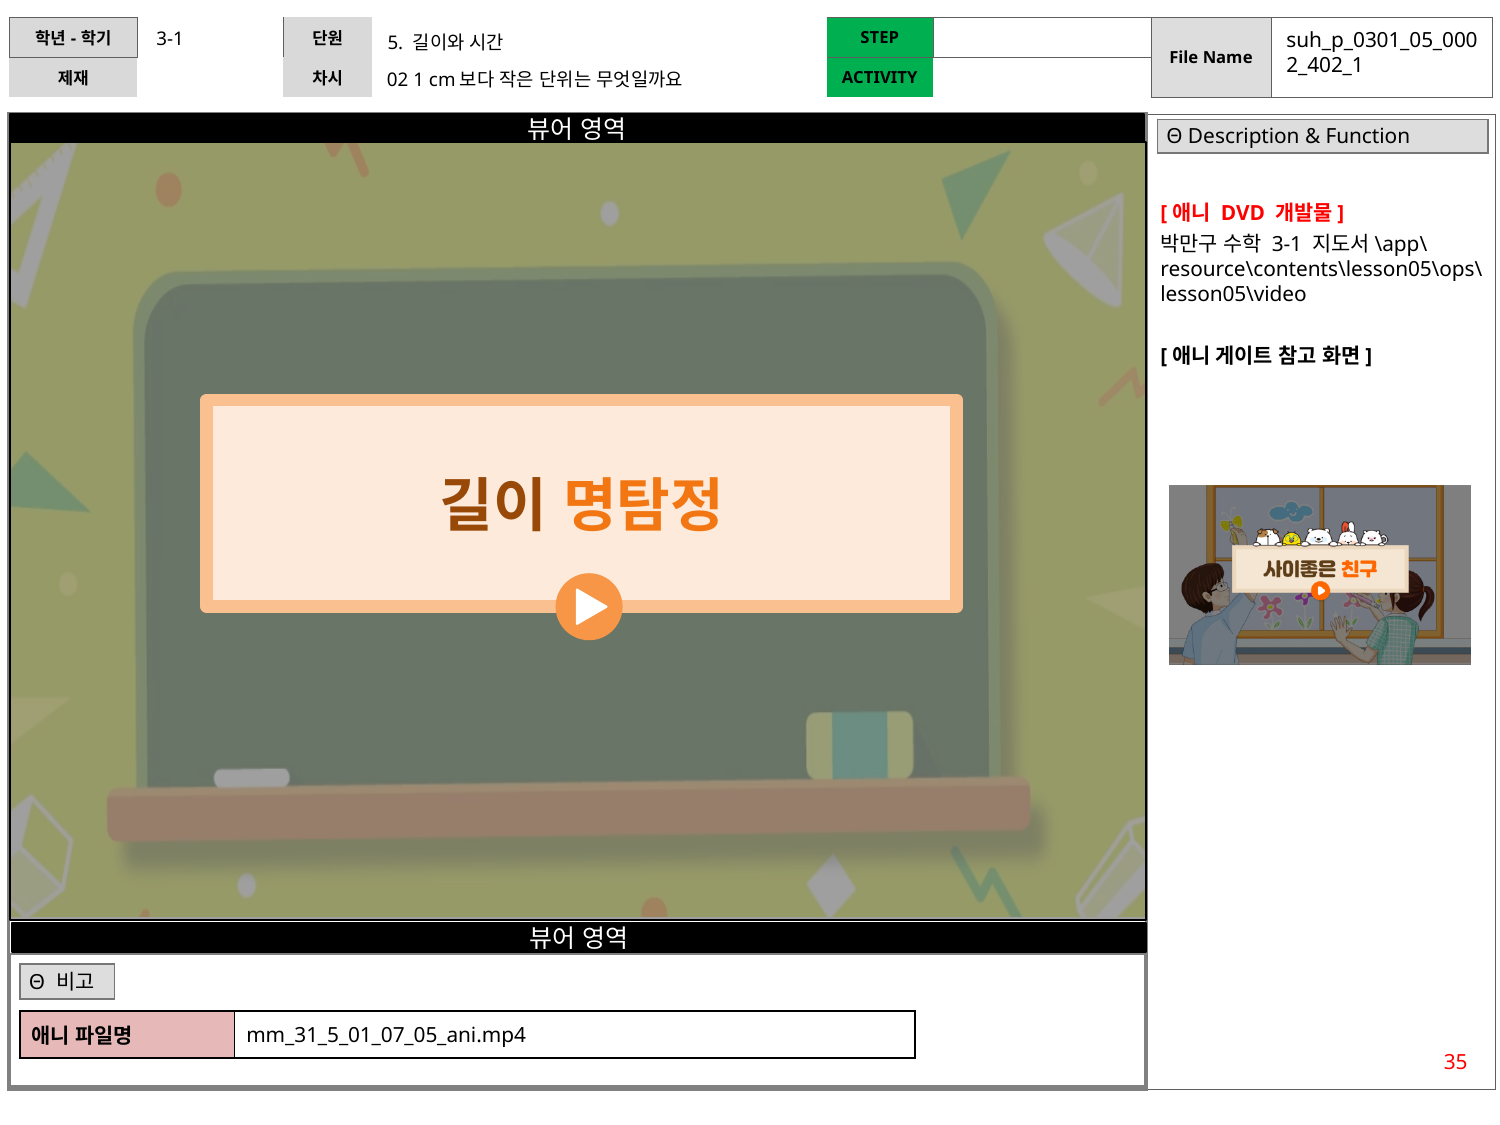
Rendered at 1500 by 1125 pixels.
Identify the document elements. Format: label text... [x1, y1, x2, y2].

text_box 3-1 [141, 18, 284, 55]
text_box [애니 DVD 개발물] 박만구 수학 3-1 지도서\app\resource\contents\lesson05\ops\lesson05\video [애니 게이트 참고 화면] [1150, 160, 1500, 501]
picture [1169, 485, 1471, 665]
table_header Θ Description & Function [1158, 120, 1487, 152]
text_box 5. 길이와 시간 [372, 23, 828, 48]
picture [11, 142, 1146, 918]
table_header mm_31_5_01_07_05_ani.mp4 [235, 1012, 914, 1057]
text_box 02 1 cm보다 작은 단위는 무엇일까요 [372, 60, 821, 96]
text_box suh_p_0301_05_0002_402_1 [1271, 18, 1500, 84]
table_header 애니 파일명 [21, 1012, 234, 1057]
